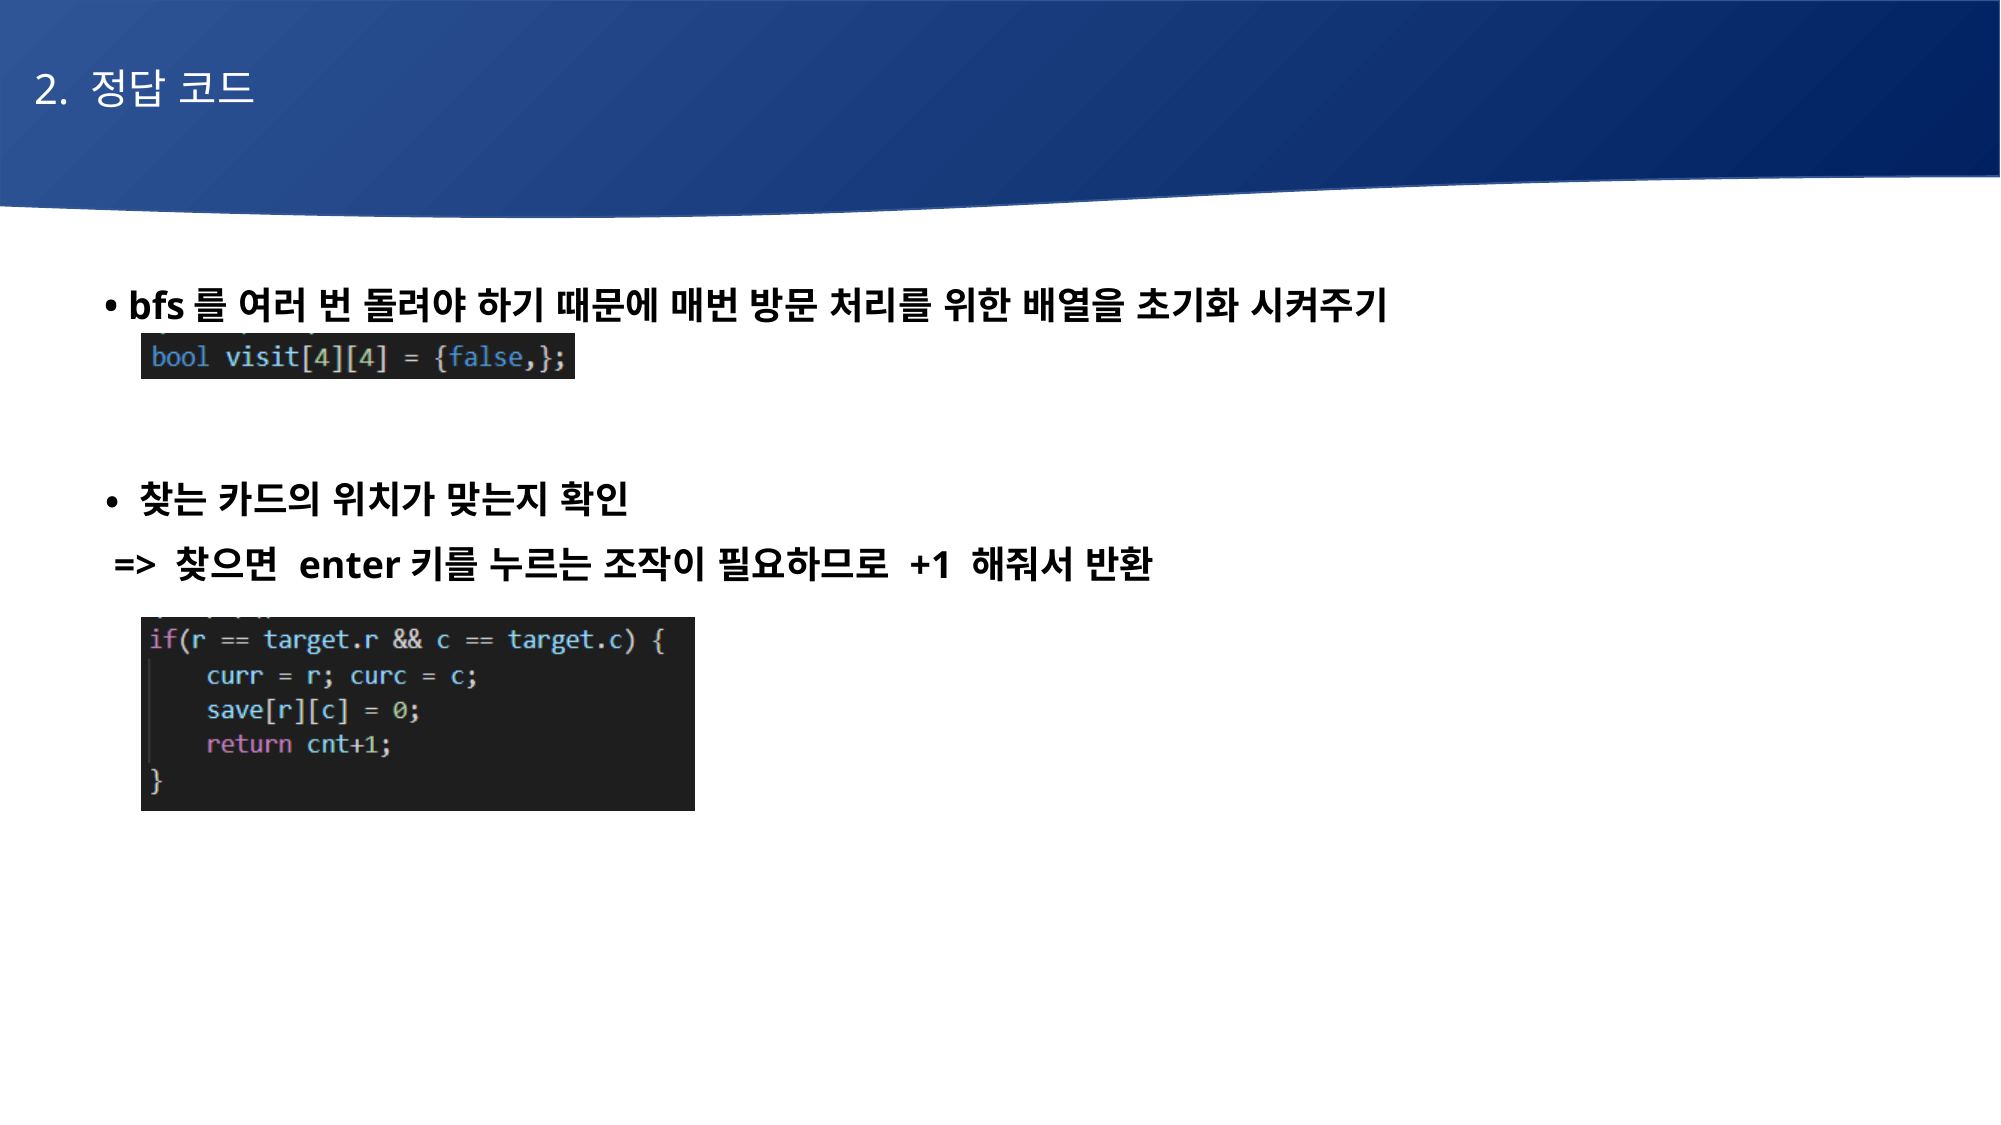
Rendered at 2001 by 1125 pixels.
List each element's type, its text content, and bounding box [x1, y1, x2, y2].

picture [141, 617, 695, 811]
text_box 2. 정답 코드 [0, 0, 2000, 219]
picture [141, 333, 575, 379]
text_box • bfs를 여러 번 돌려야 하기 때문에 매번 방문 처리를 위한 배열을 초기화 시켜주기 • 찾는 카드의 위치가 맞는지 확인 => 찾으면 enter키를 누르는 조작이 필요하므로 +1 해줘서 반환 [70, 271, 2000, 918]
